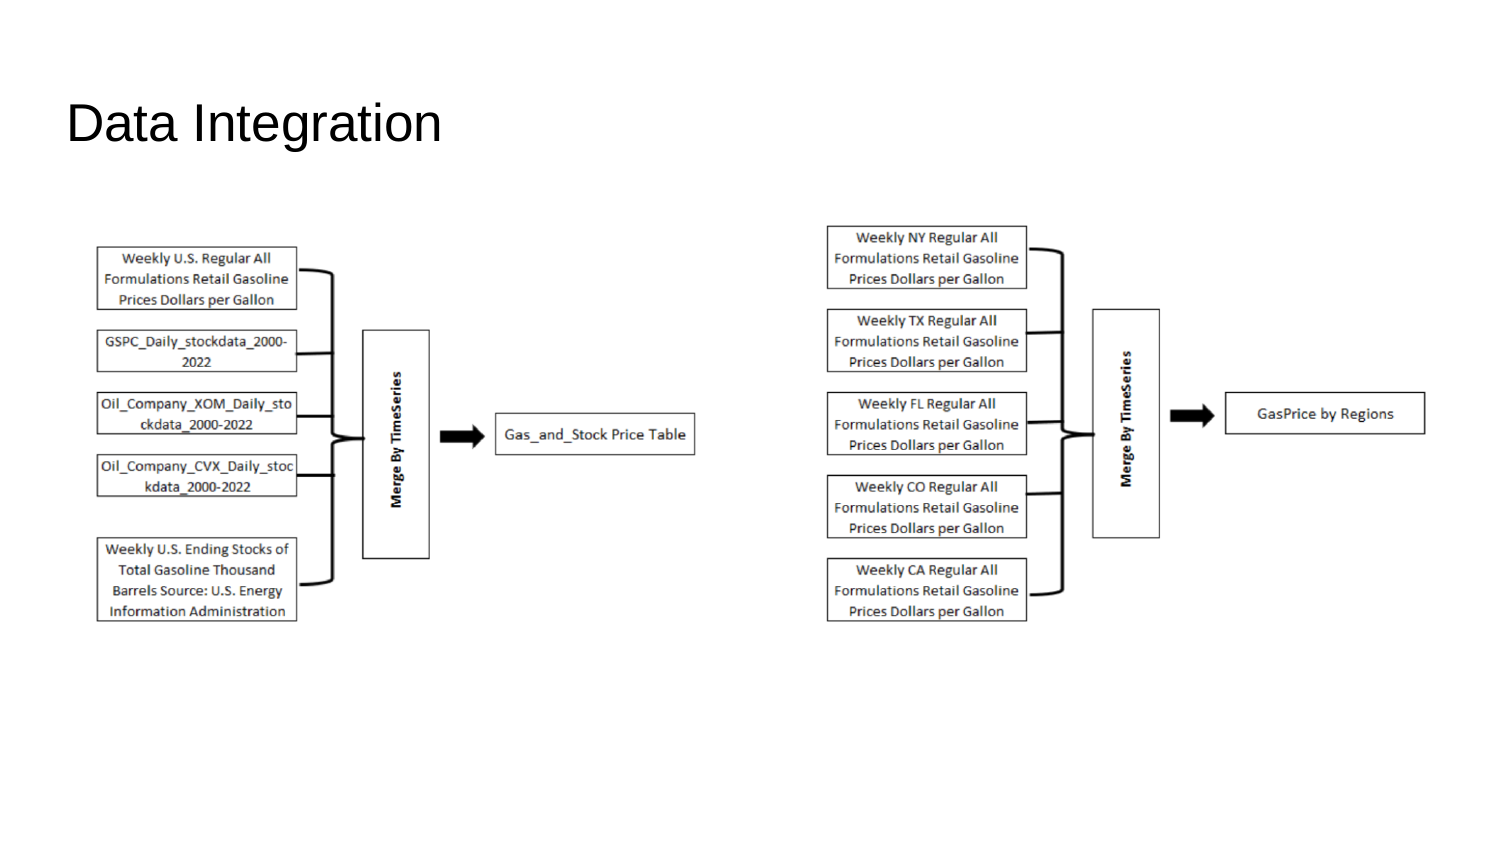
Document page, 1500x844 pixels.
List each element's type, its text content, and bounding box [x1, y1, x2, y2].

title Data Integration [51, 72, 1449, 167]
picture [24, 191, 1476, 697]
